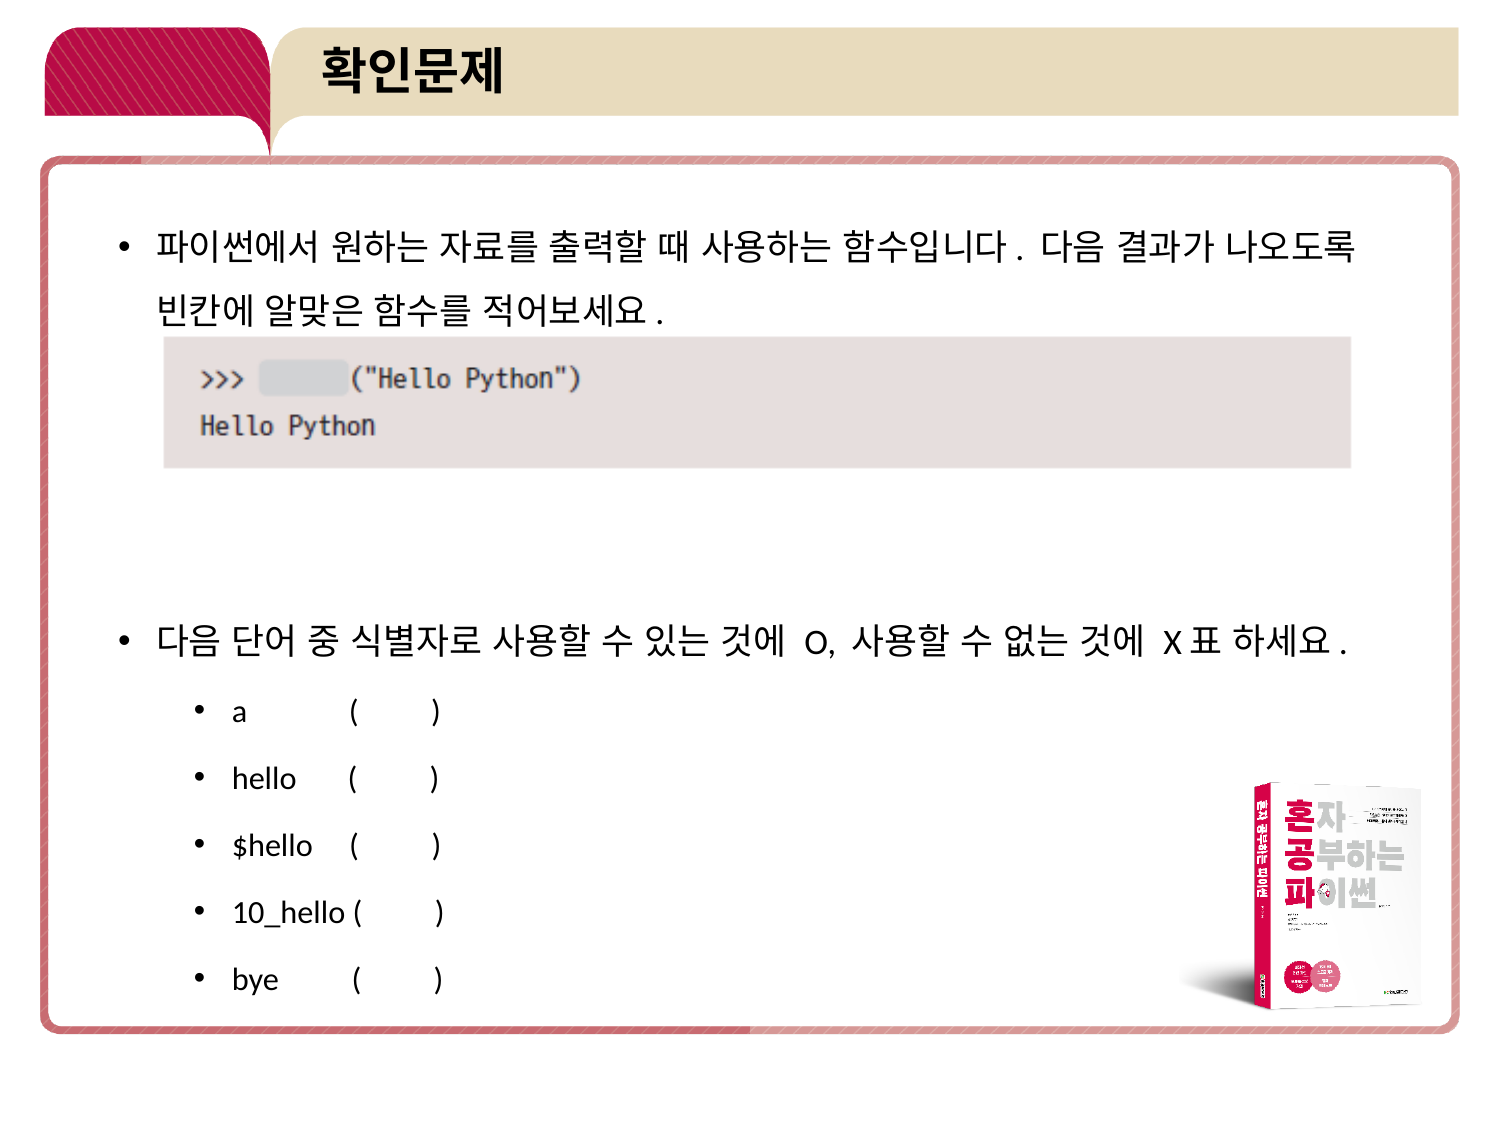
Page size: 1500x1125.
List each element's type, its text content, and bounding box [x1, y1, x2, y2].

list 파이썬에서 원하는 자료를 출력할 때 사용하는 함수입니다. 다음 결과가 나오도록 빈칸에 알맞은 함수를 적어보세요. 다음 단어 중 식별자로 사용할 수 있는 것에 O, 사용할 수 없는 것에 X표 하세요. a ( ) hello ( ) $hello ( ) 10_hello ( ) bye ( ) [103, 195, 1397, 1014]
picture [0, 0, 1500, 1043]
title 확인문제 [306, 42, 1385, 105]
